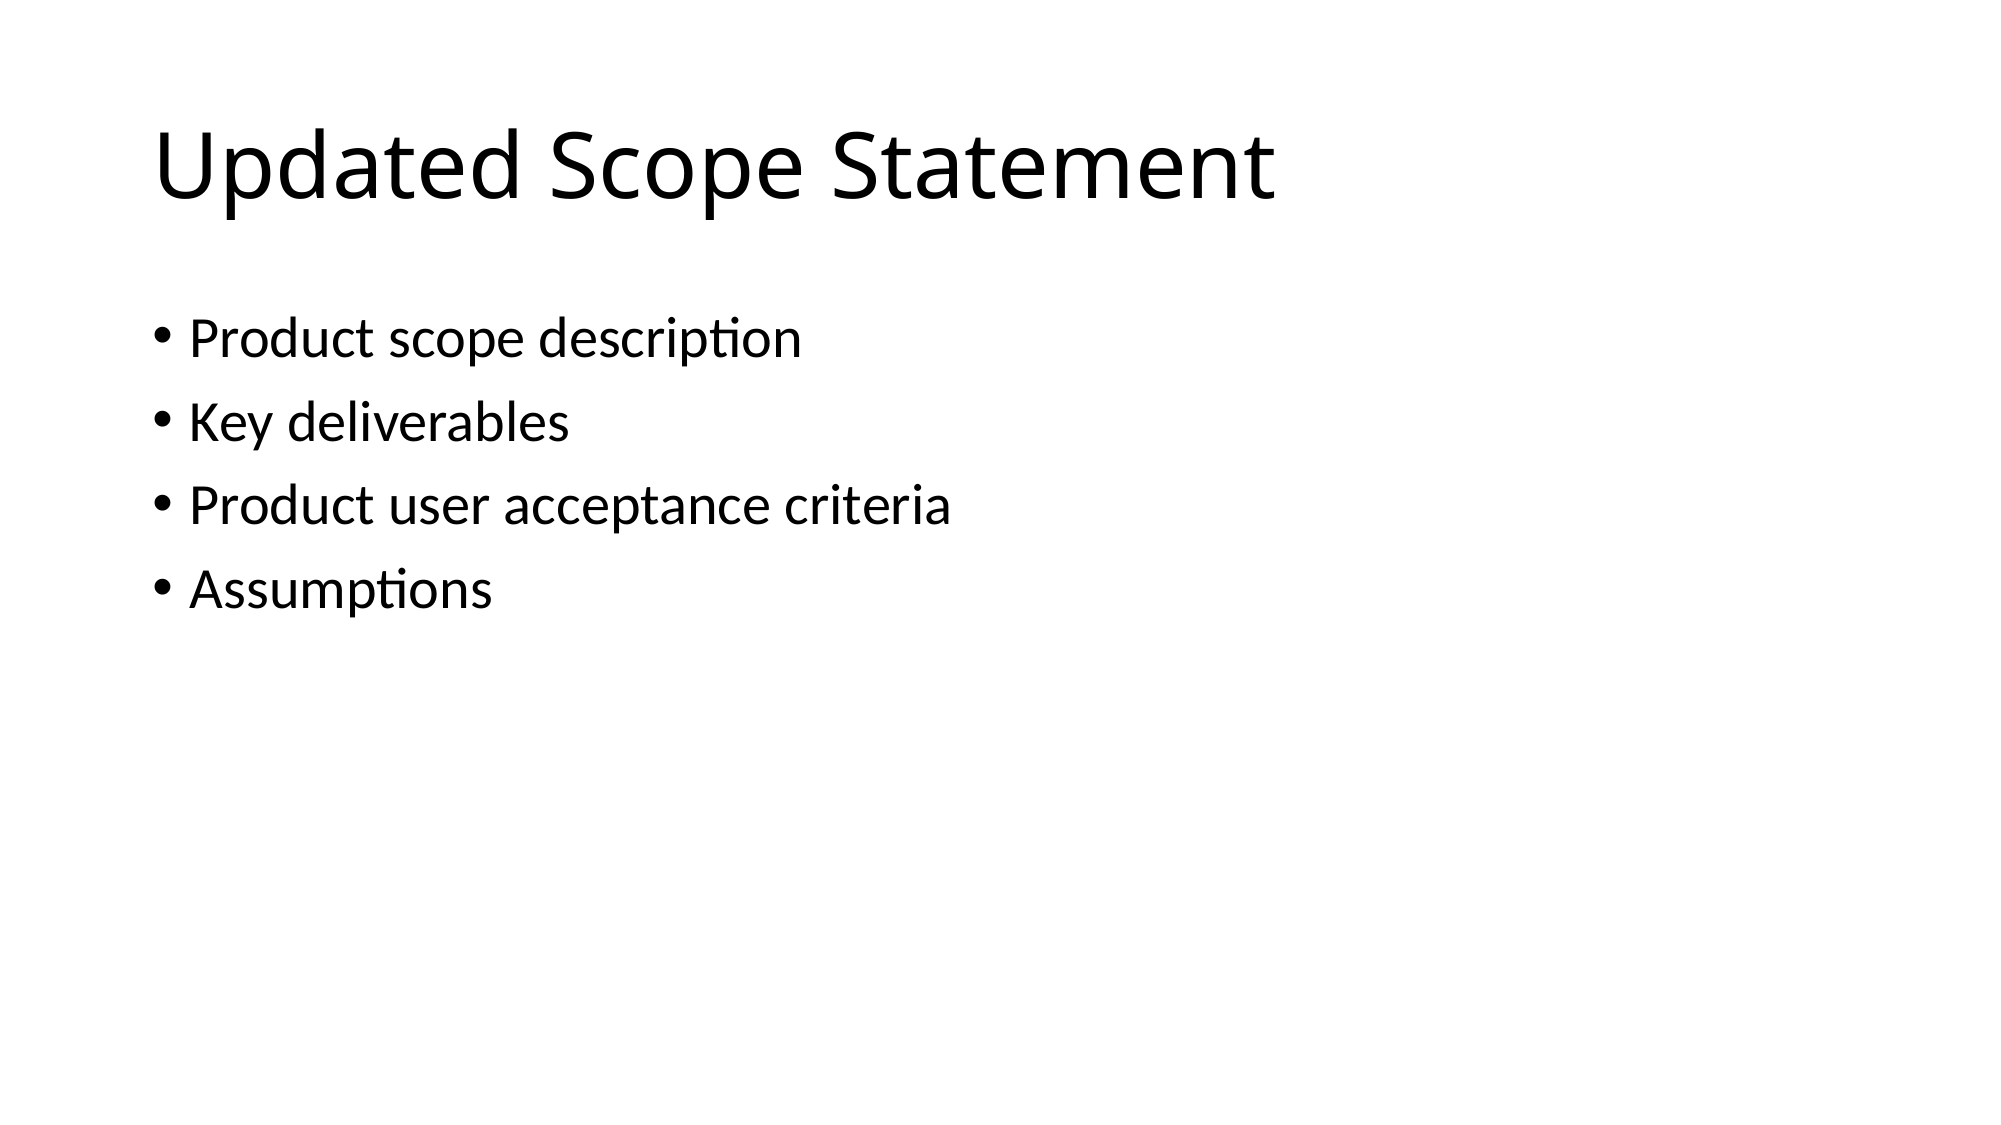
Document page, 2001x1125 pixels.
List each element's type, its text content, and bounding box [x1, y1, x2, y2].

title Updated Scope Statement [137, 59, 1863, 278]
list Product scope description Key deliverables Product user acceptance criteria Assumptions [137, 299, 1863, 1014]
